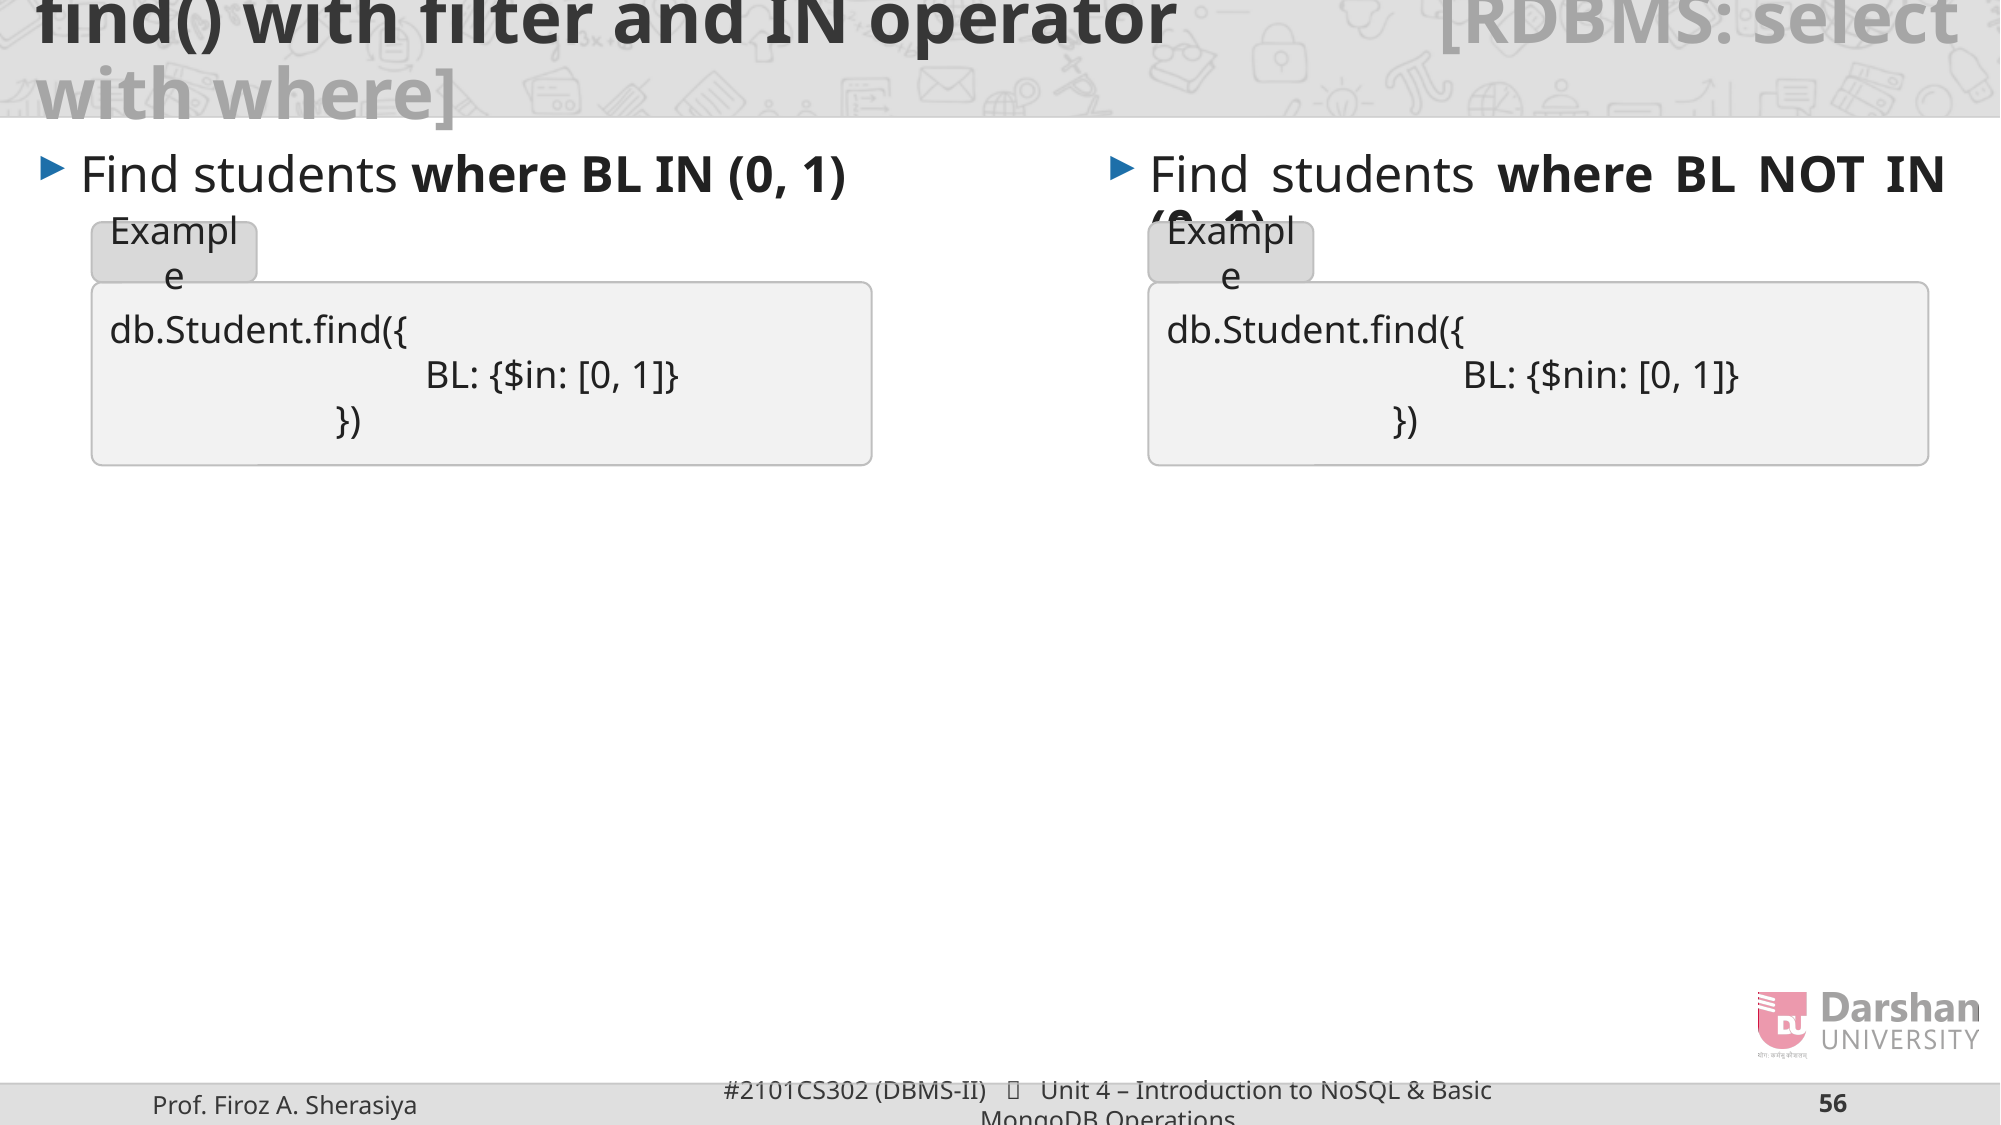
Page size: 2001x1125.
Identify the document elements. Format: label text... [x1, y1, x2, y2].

text_box Example [1147, 221, 1315, 284]
list Find students where BL IN (0, 1) [21, 141, 893, 1059]
text_box Example [90, 221, 258, 284]
title find() with filter and IN operator [RDBMS: select with where] [0, 0, 2000, 117]
text_box db.Student.find({ BL: {$in: [0, 1]} }) [90, 281, 873, 467]
table_cell 102 [1963, 992, 1979, 1059]
text_box Find students where BL NOT IN (0, 1) [1090, 141, 1963, 1059]
text_box db.Student.find({ BL: {$nin: [0, 1]} }) [1147, 281, 1930, 467]
